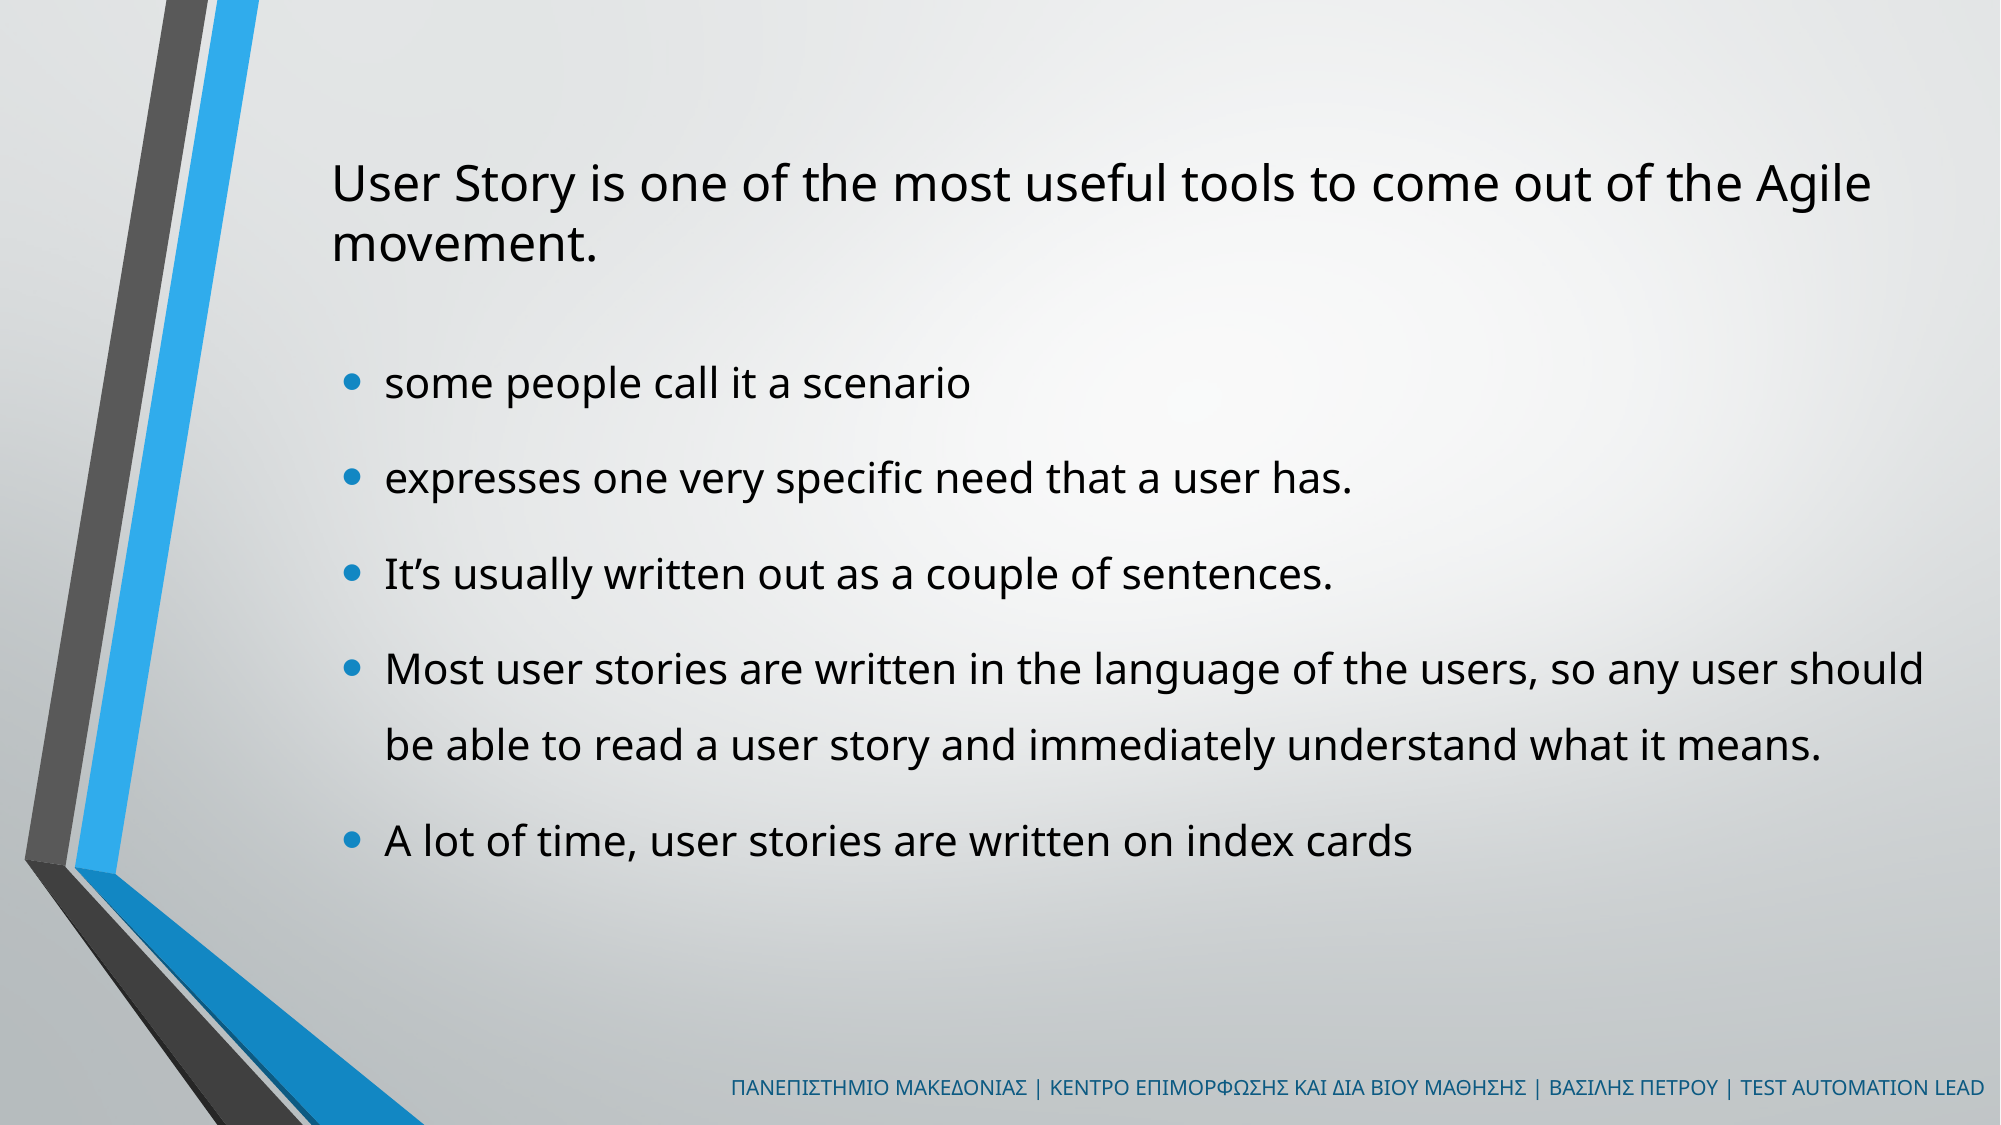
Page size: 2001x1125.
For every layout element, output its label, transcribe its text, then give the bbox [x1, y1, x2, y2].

title User Story is one of the most useful tools to come out of the Agile movement. [316, 116, 1961, 307]
text_box πανεπιστημιο μακεδονιασ | Κεντρο επιμορφωσησ και δια βιου μαθησησ | βασιλησ πετρου | TEST AUTOMATION LEAD [557, 1048, 2000, 1107]
list some people call it a scenario expresses one very specific need that a user has. It’s usually written out as a couple of sentences. Most user stories are written in the language of the users, so any user should be able to read a user story and immediately understand what it means. A lot of time, user stories are written on index cards [326, 307, 1952, 888]
